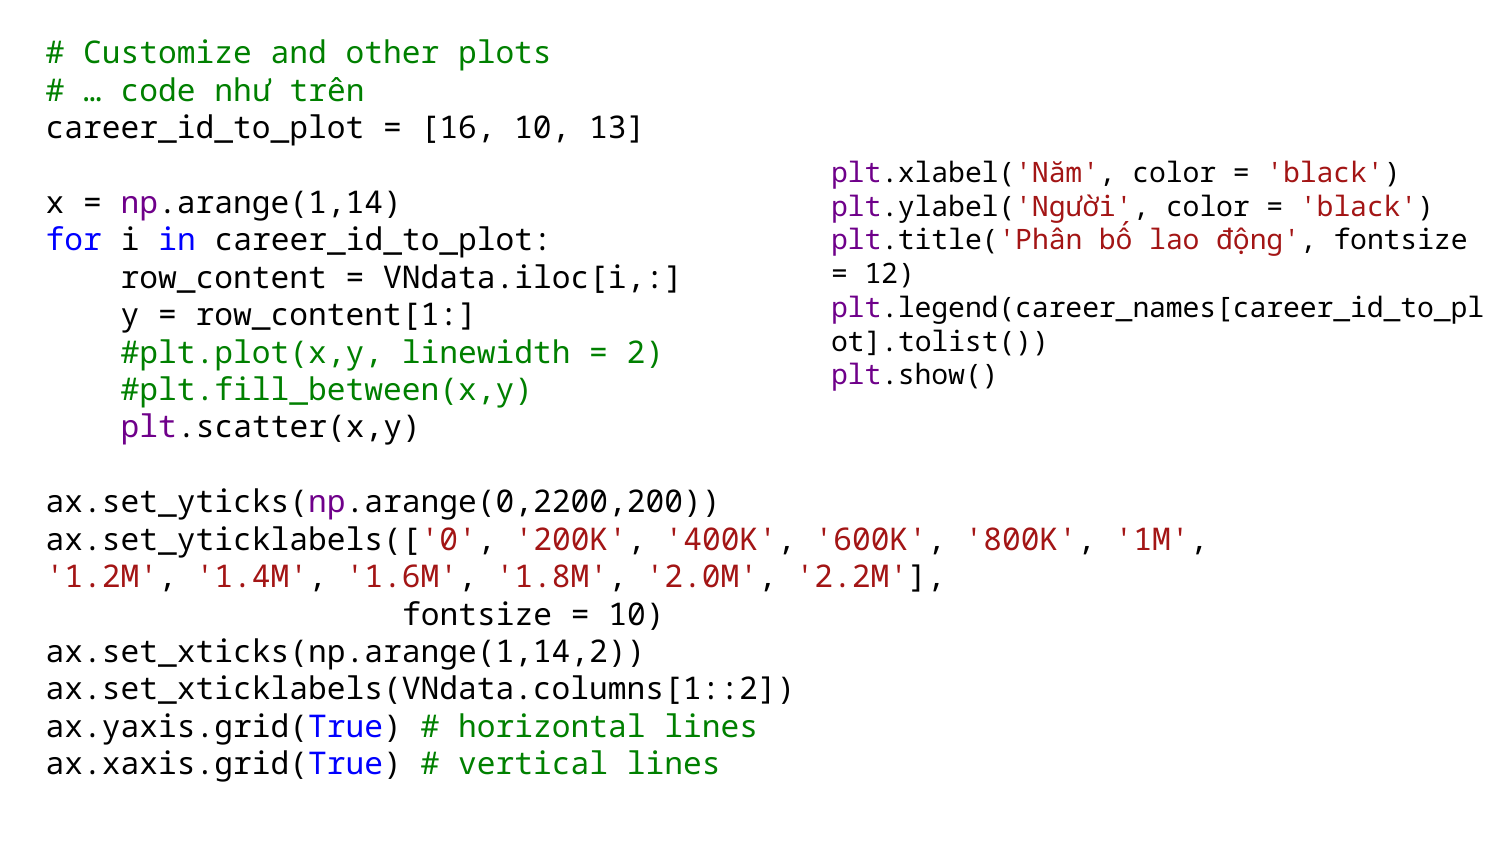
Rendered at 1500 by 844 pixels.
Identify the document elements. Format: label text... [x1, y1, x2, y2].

text_box # Customize and other plots # … code như trên career_id_to_plot = [16, 10, 13] x = np.arange(1,14) for i in career_id_to_plot: row_content = VNdata.iloc[i,:] y = row_content[1:] #plt.plot(x,y, linewidth = 2) #plt.fill_between(x,y) plt.scatter(x,y) ax.set_yticks(np.arange(0,2200,200)) ax.set_yticklabels(['0', '200K', '400K', '600K', '800K', '1M', '1.2M', '1.4M', '1.6M', '1.8M', '2.0M', '2.2M'], fontsize = 10) ax.set_xticks(np.arange(1,14,2)) ax.set_xticklabels(VNdata.columns[1::2]) ax.yaxis.grid(True) # horizontal lines ax.xaxis.grid(True) # vertical lines [30, 24, 1277, 826]
text_box plt.xlabel('Năm', color = 'black') plt.ylabel('Người', color = 'black') plt.title('Phân bố lao động', fontsize = 12) plt.legend(career_names[career_id_to_plot].tolist()) plt.show() [816, 147, 1500, 398]
